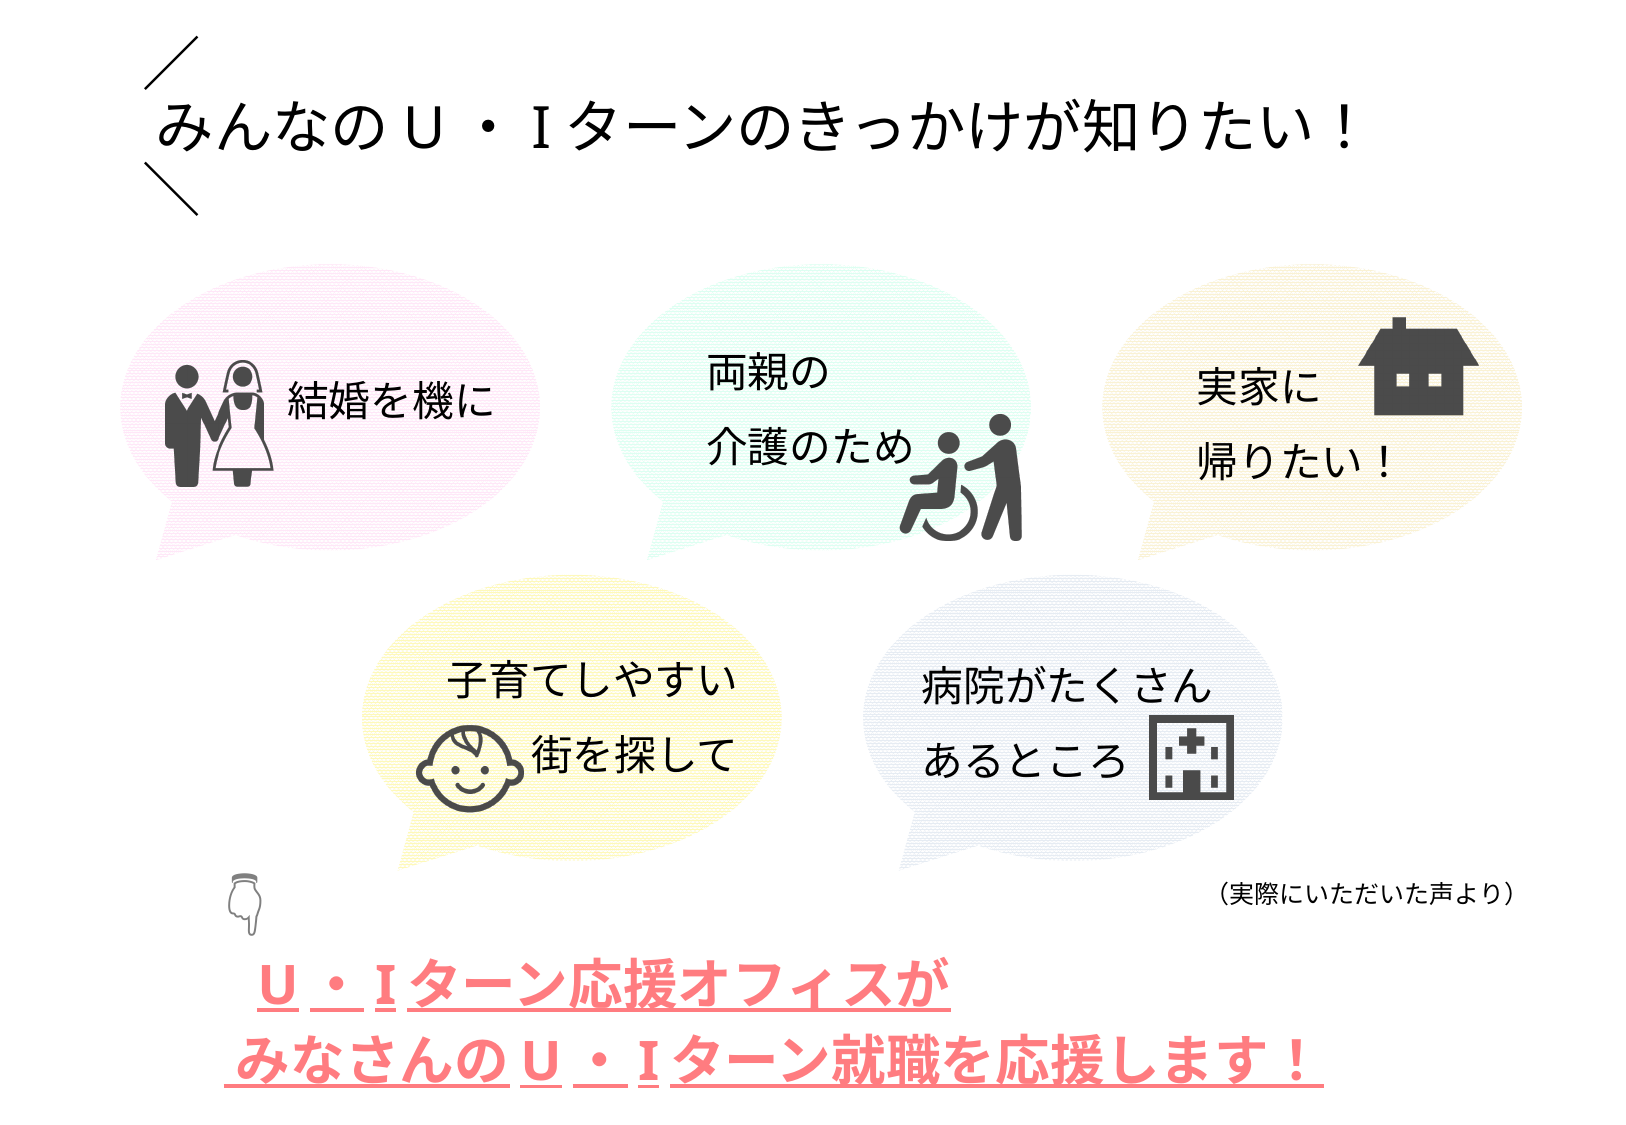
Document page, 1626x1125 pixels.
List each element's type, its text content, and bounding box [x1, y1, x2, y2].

title ／ みんなのU・Iターンのきっかけが知りたい！ ＼ [127, 20, 1530, 239]
list 👇 U・Iターン応援オフィスが みなさんのU・Iターン就職を応援します！ [153, 799, 1556, 1104]
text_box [120, 264, 1522, 861]
text_box （実際にいただいた声より） [1190, 870, 1545, 916]
